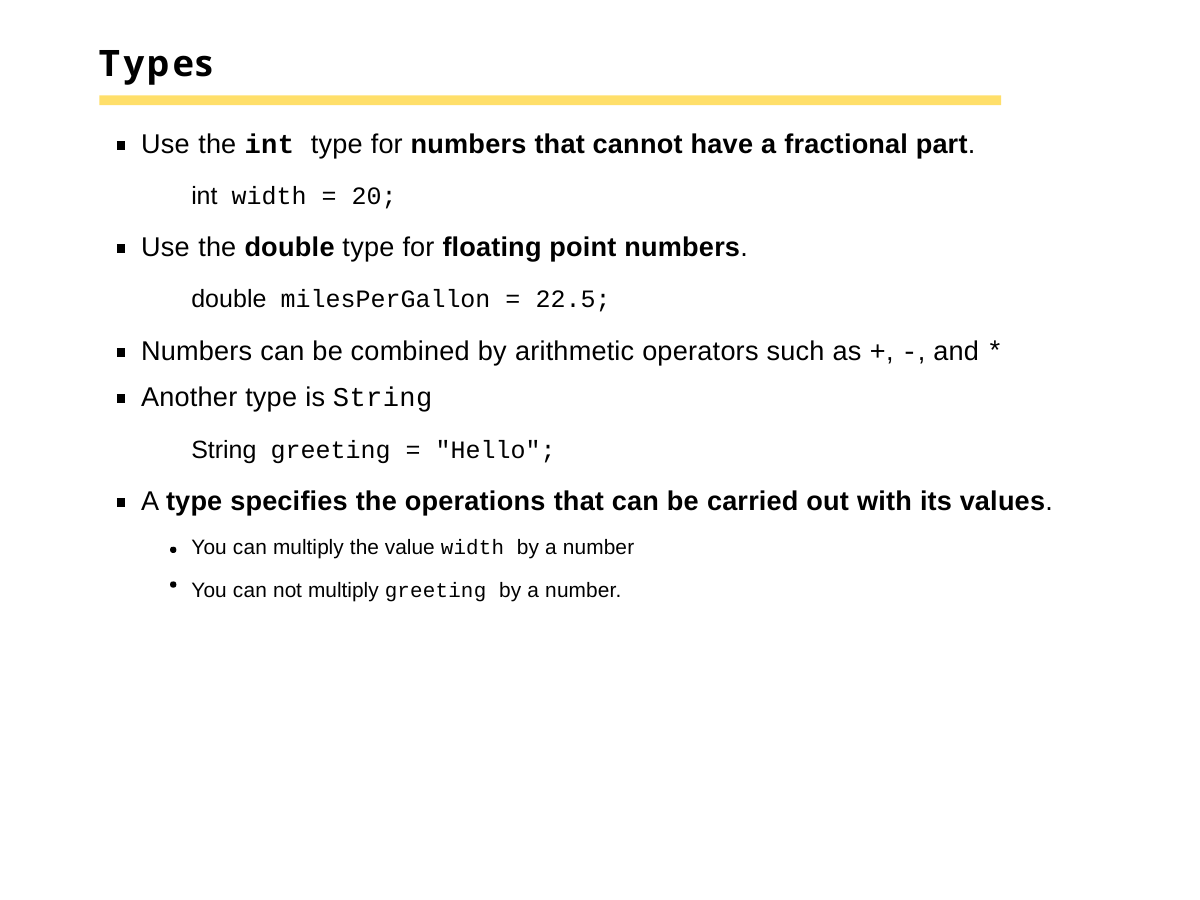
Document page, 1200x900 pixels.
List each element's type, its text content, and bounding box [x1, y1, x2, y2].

title Types [96, 40, 1104, 191]
text_box Use the int type for numbers that cannot have a fractional part. int width = 20; Use the double type for floating point numbers. double milesPerGallon = 22.5; Numbers can be combined by arithmetic operators such as +, -, and * Another type is String String greeting = "Hello"; A type specifies the operations that can be carried out with its values. You can multiply the value width by a number You can not multiply greeting by a number. [139, 126, 1075, 603]
